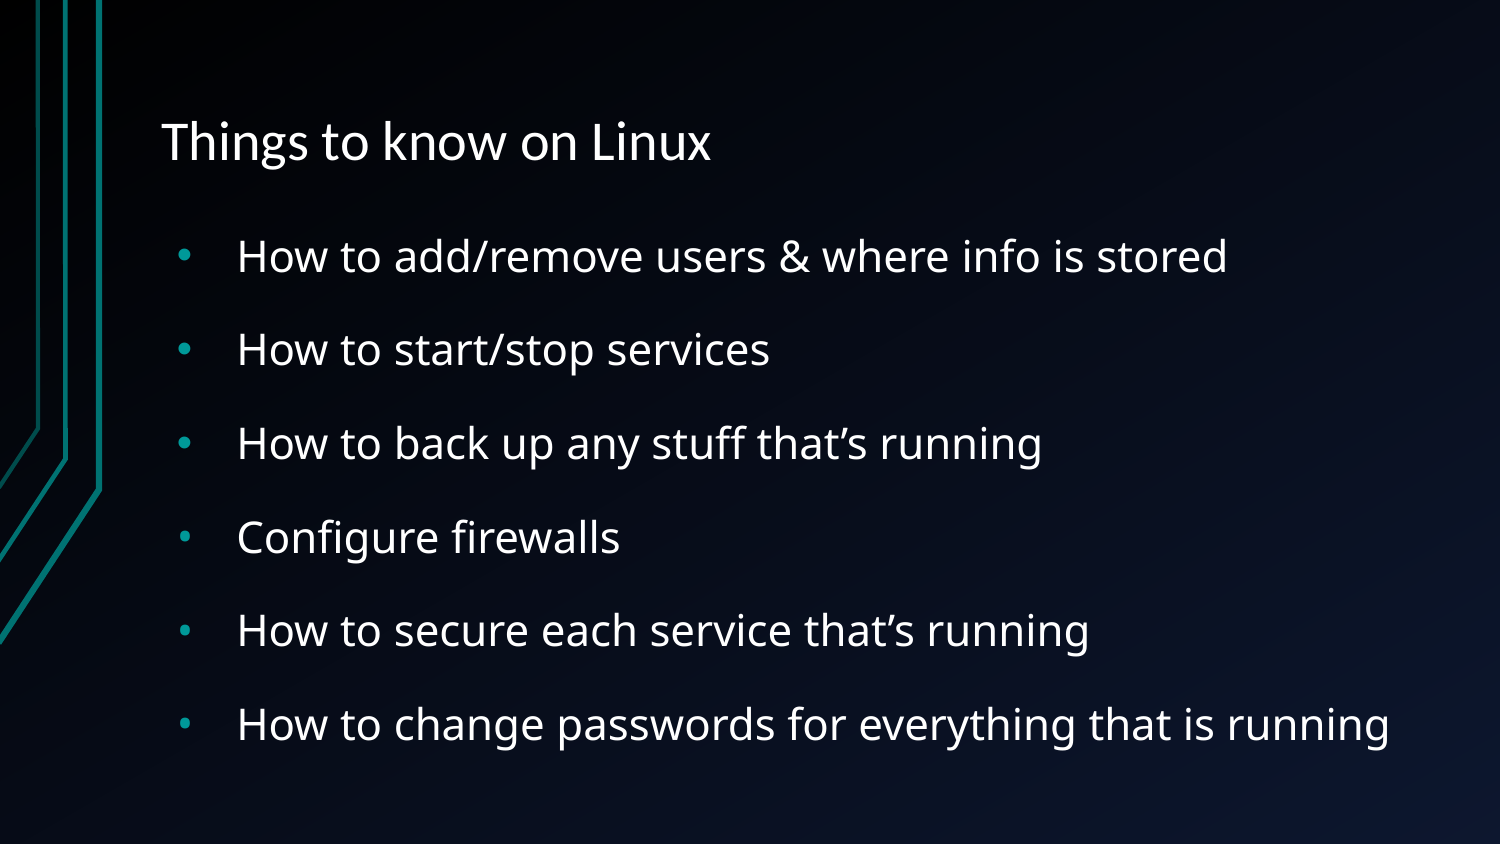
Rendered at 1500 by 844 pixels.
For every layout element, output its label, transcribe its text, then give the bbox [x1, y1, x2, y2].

title Things to know on Linux [150, 33, 1425, 185]
list How to add/remove users & where info is stored How to start/stop services How to back up any stuff that’s running Configure firewalls How to secure each service that’s running How to change passwords for everything that is running [150, 209, 1425, 759]
